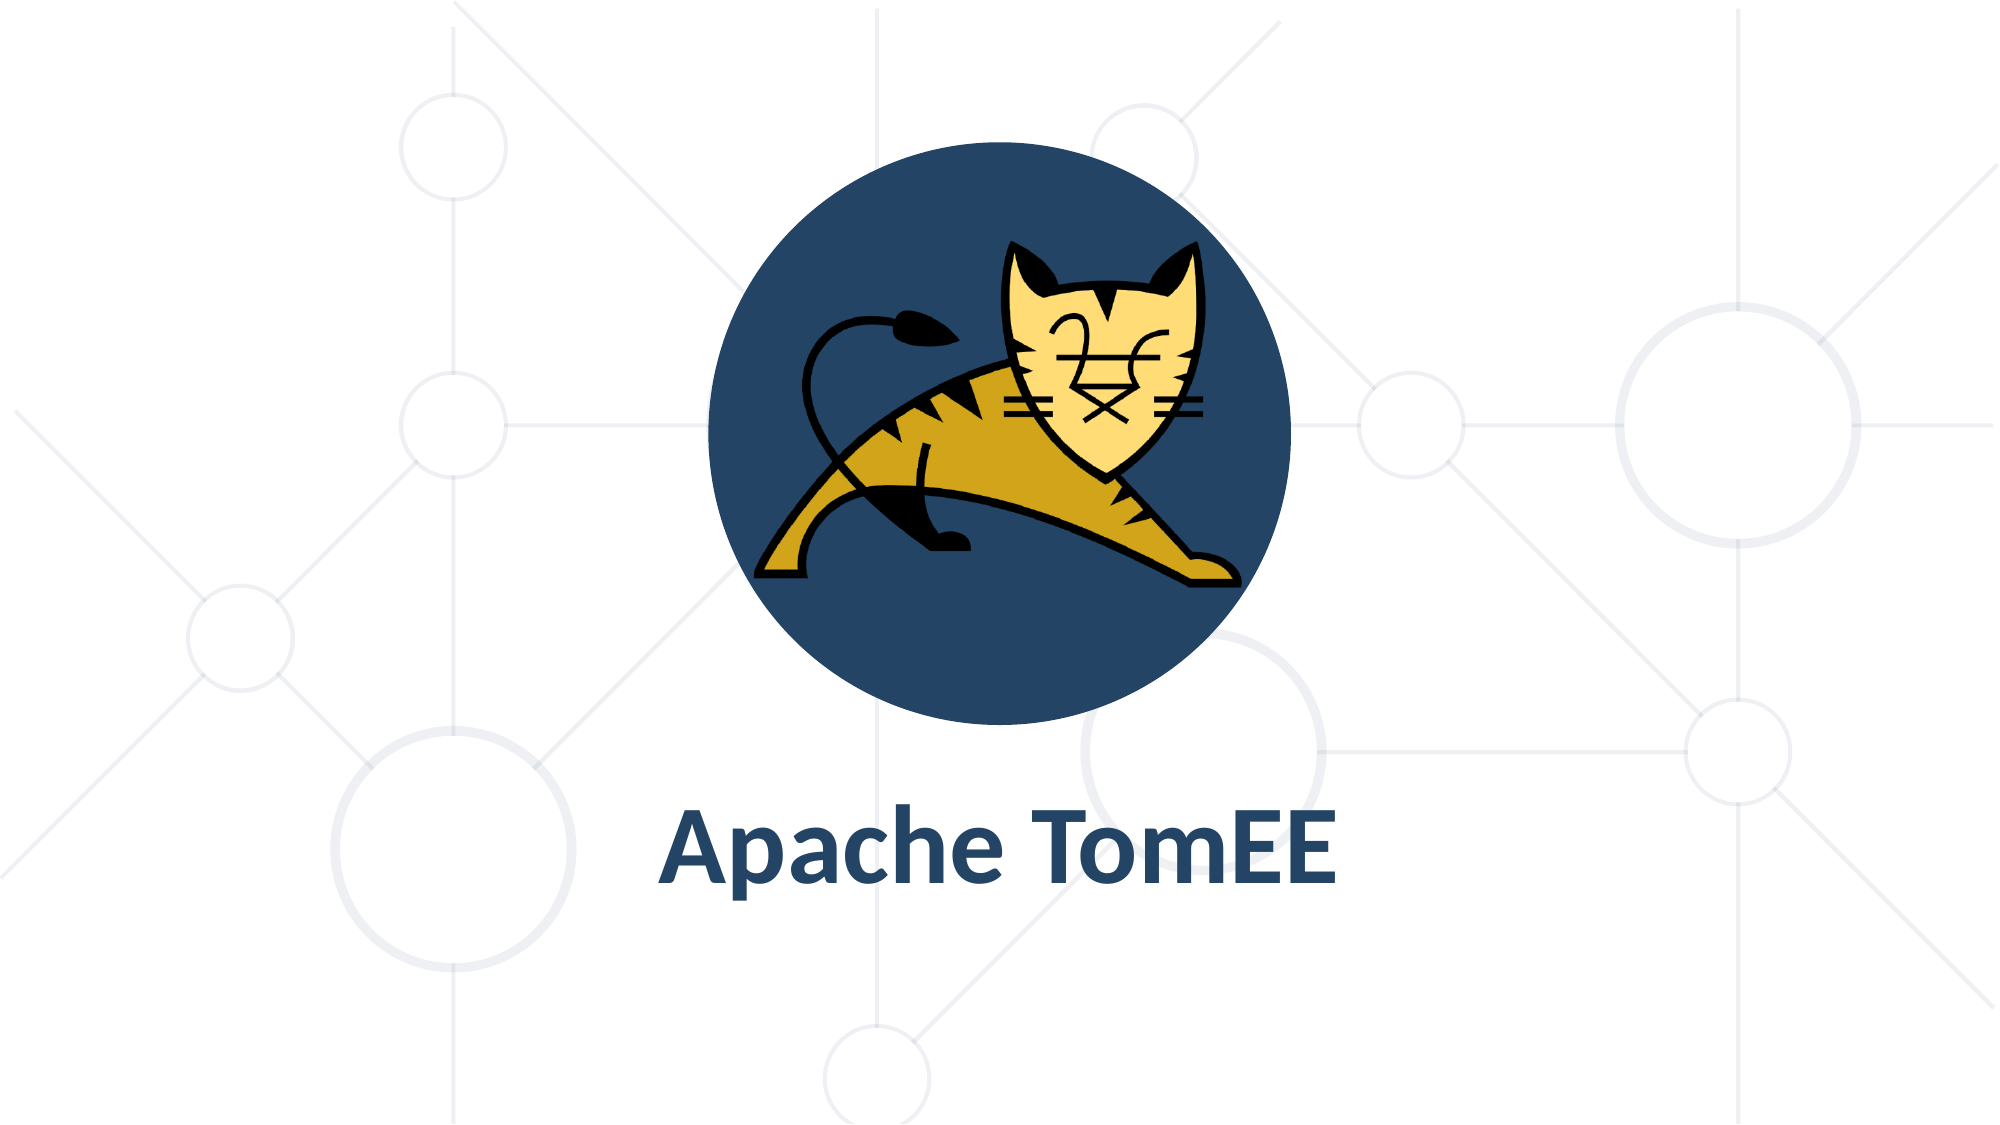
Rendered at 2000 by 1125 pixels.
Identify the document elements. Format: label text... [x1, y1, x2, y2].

picture [736, 224, 1301, 601]
list Apache TomEE [100, 771, 1899, 898]
